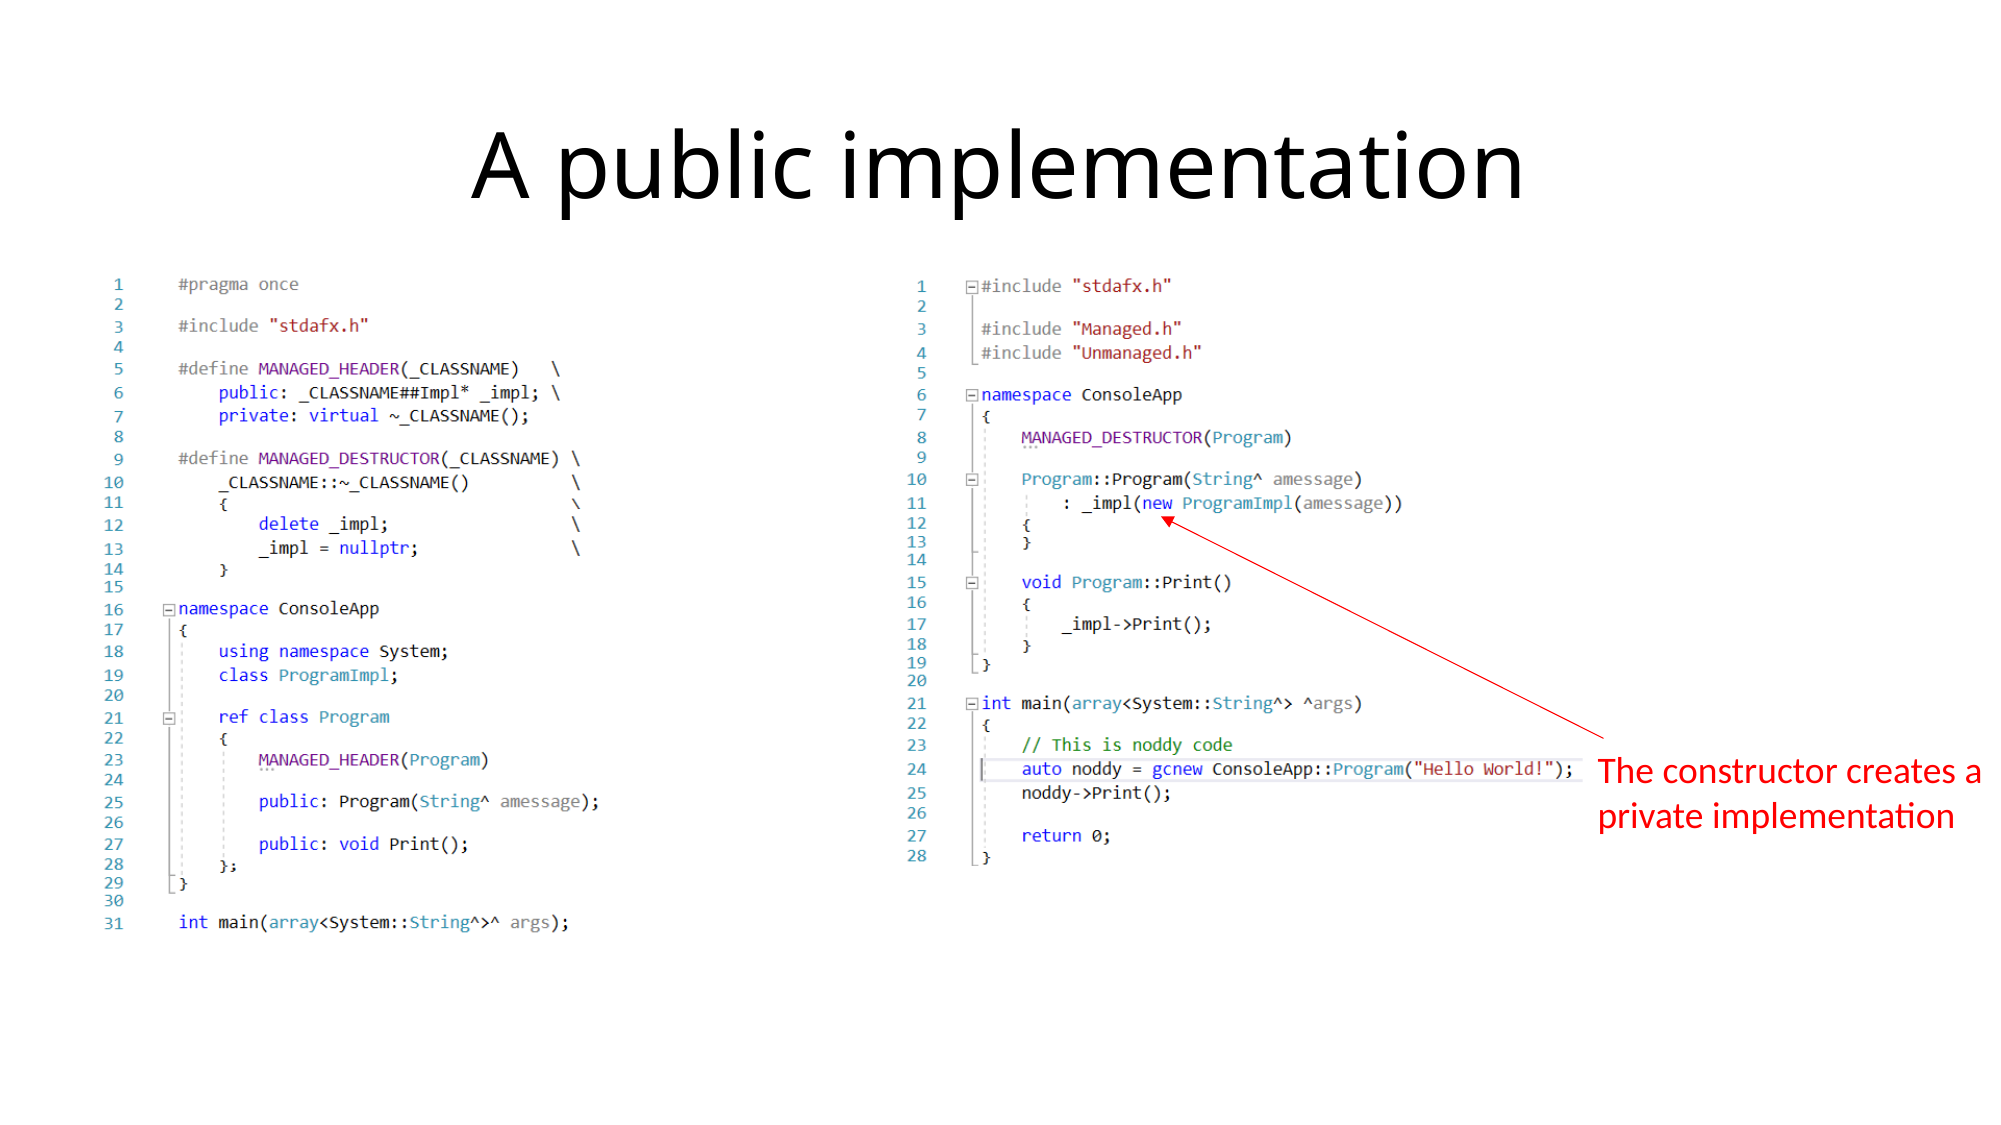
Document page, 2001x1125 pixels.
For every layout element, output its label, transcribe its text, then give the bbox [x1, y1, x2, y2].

picture [901, 277, 1583, 866]
picture [95, 277, 623, 935]
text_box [1160, 516, 1604, 739]
text_box The constructor creates a private implementation [1583, 738, 2000, 844]
title A public implementation [137, 59, 1863, 278]
